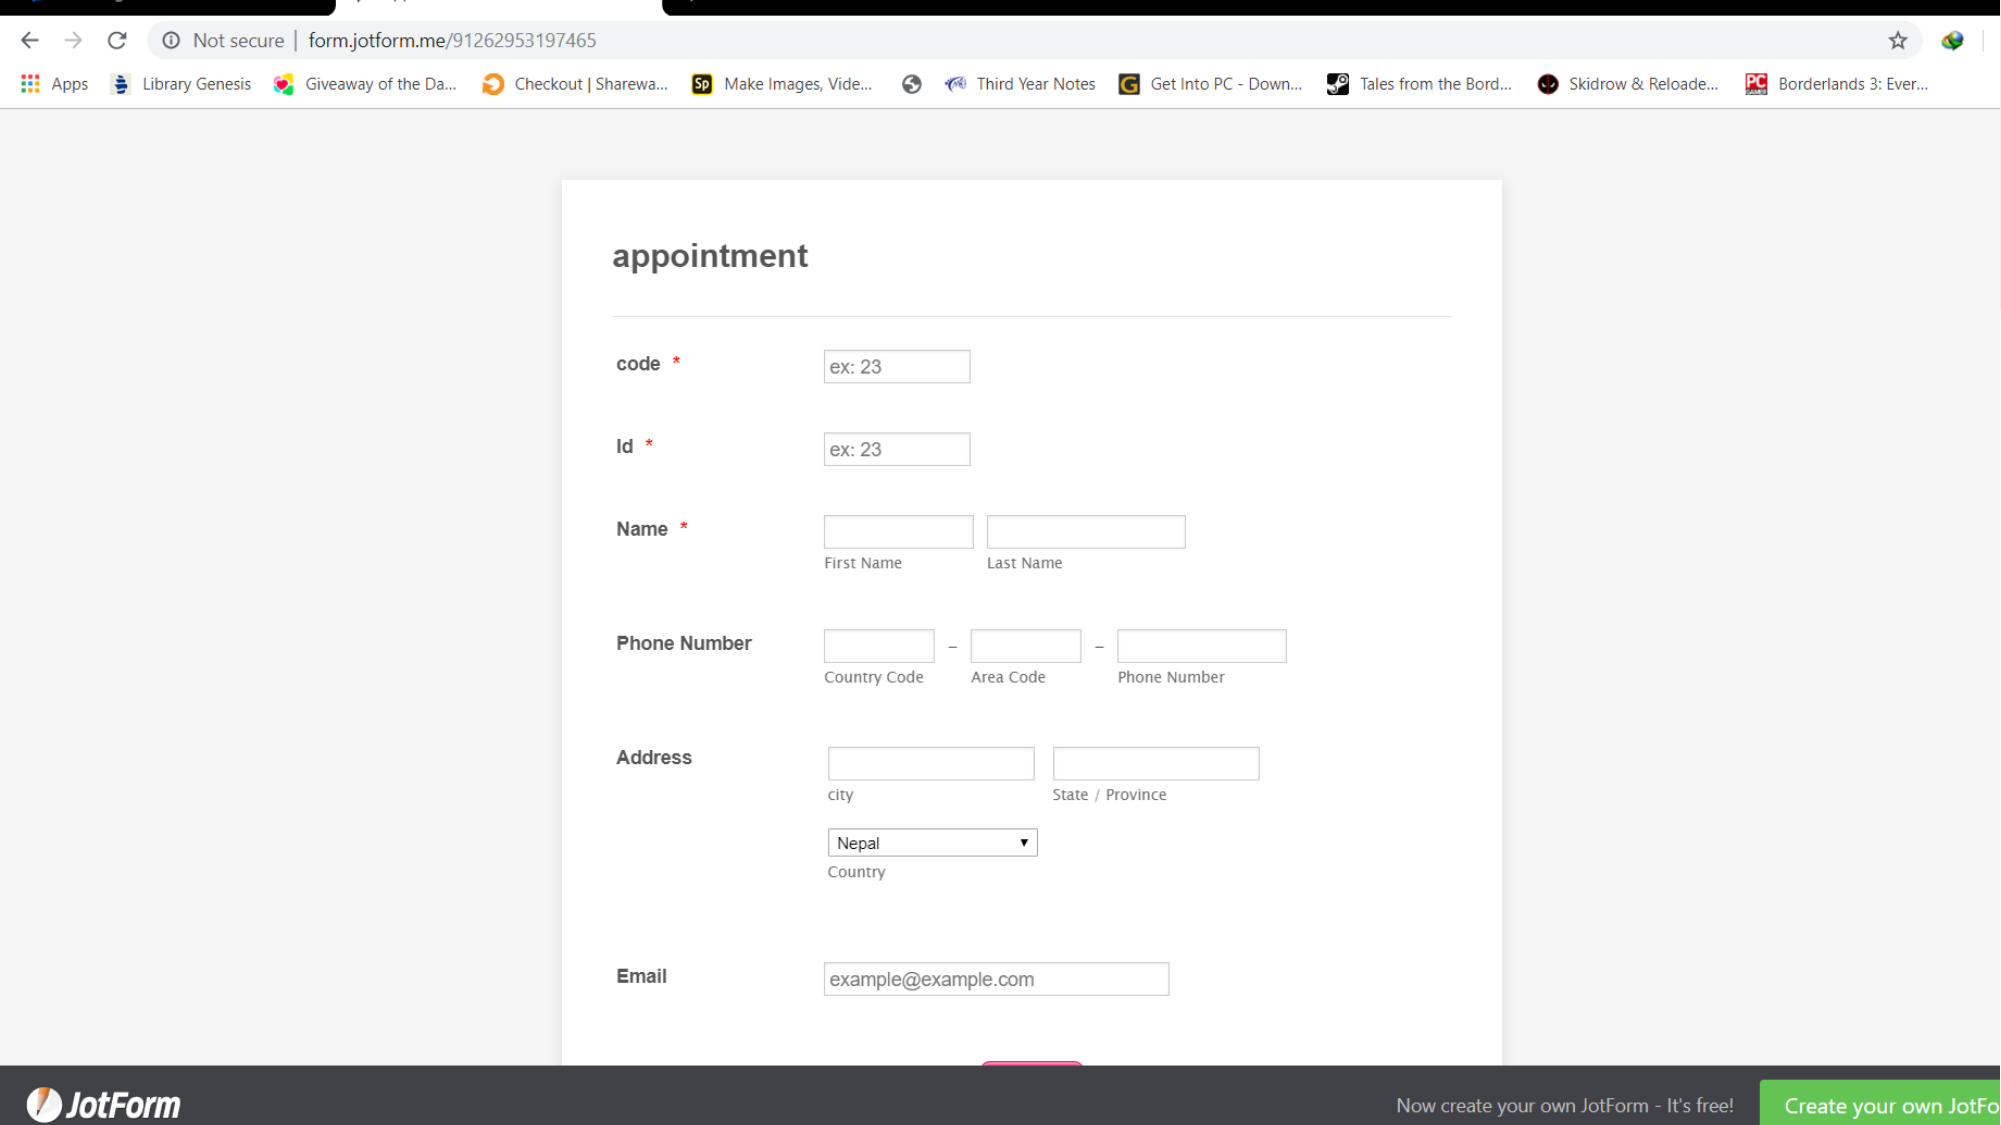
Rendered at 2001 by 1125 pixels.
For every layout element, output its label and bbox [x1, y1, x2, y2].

list [0, 0, 2000, 1125]
